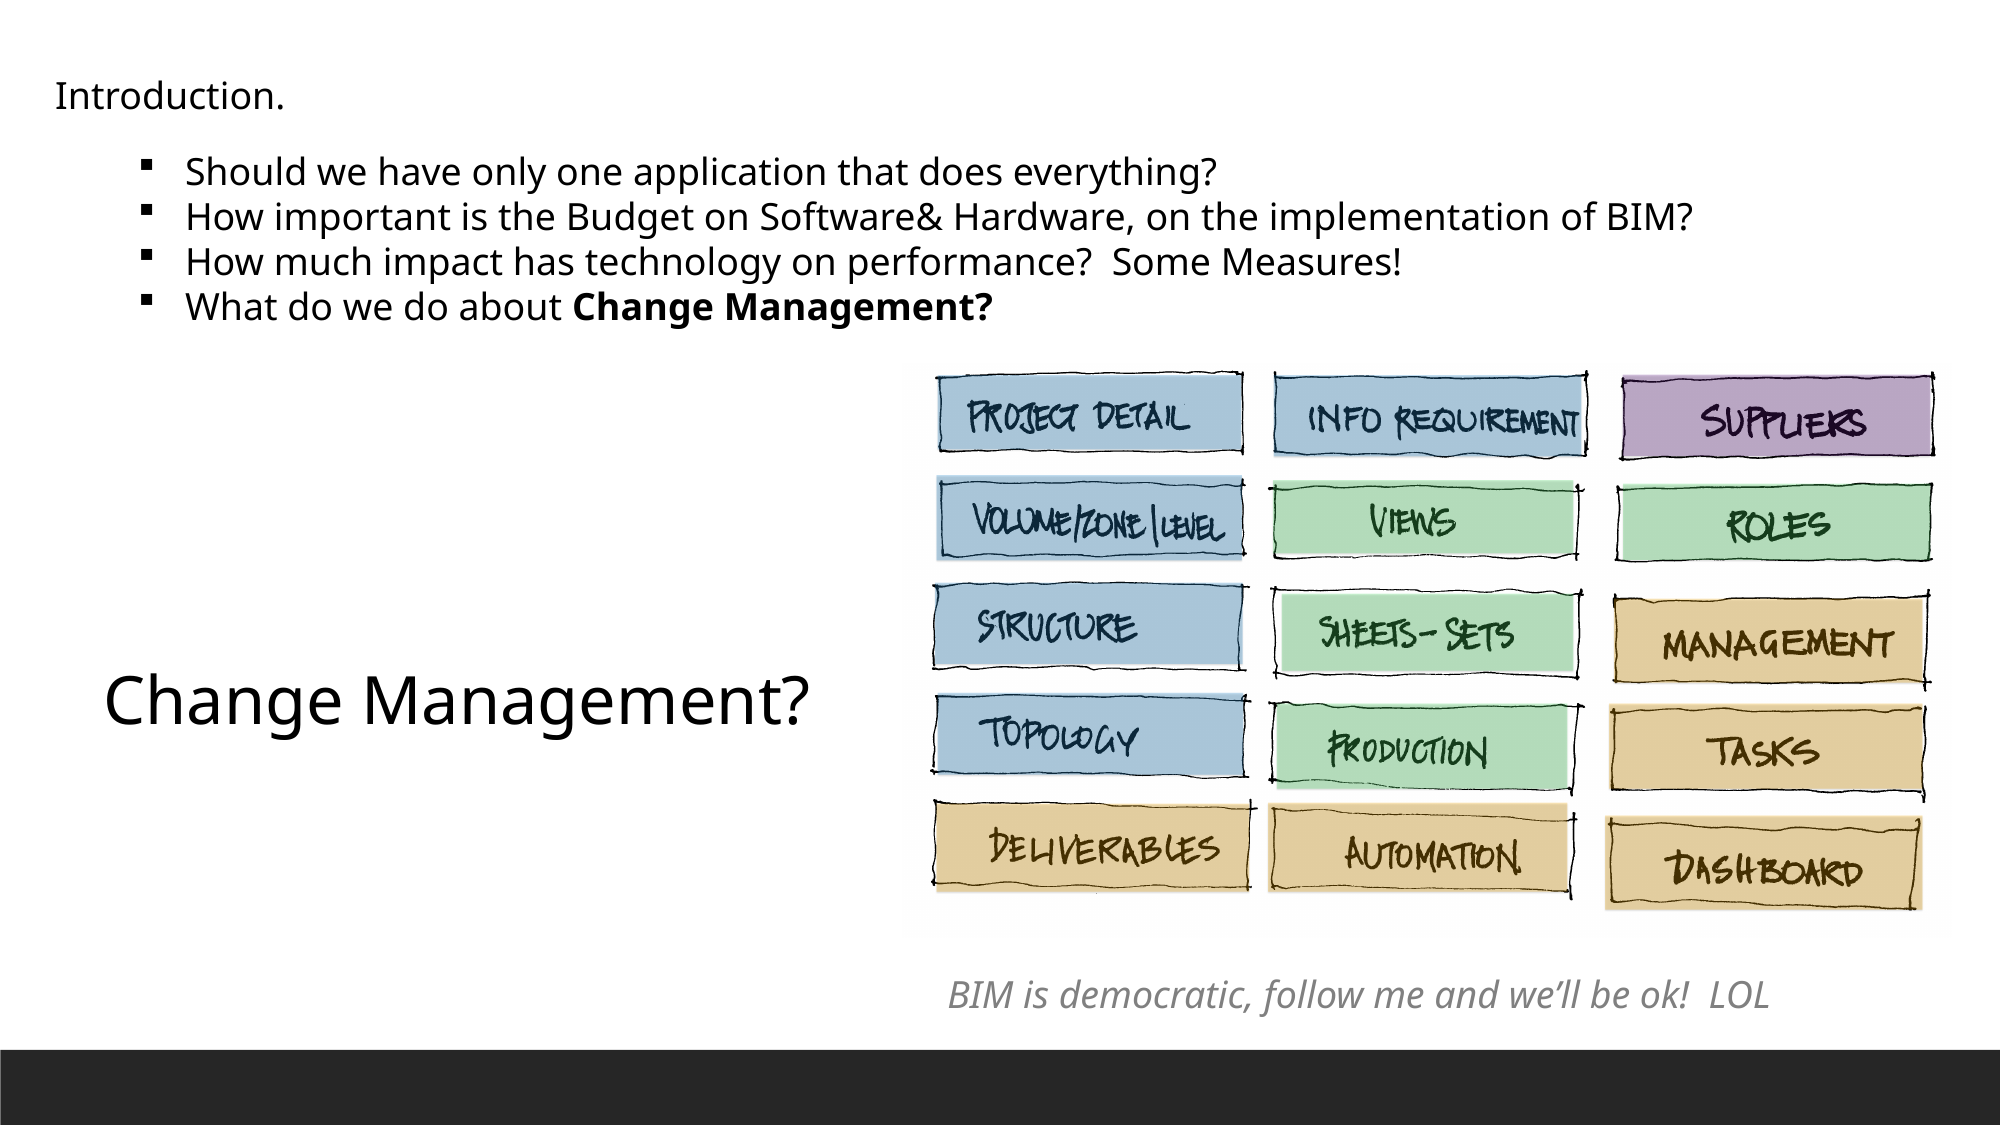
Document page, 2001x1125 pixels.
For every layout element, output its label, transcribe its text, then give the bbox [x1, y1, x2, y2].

text_box Change Management? [88, 650, 899, 746]
text_box Should we have only one application that does everything? How important is the Budget on Software& Hardware, on the implementation of BIM? How much impact has technology on performance? Some Measures! What do we do about Change Management? [123, 140, 1710, 335]
text_box BIM is democratic, follow me and we’ll be ok! LOL [932, 964, 1923, 1024]
text_box Introduction. [40, 64, 301, 125]
picture [902, 363, 1952, 939]
